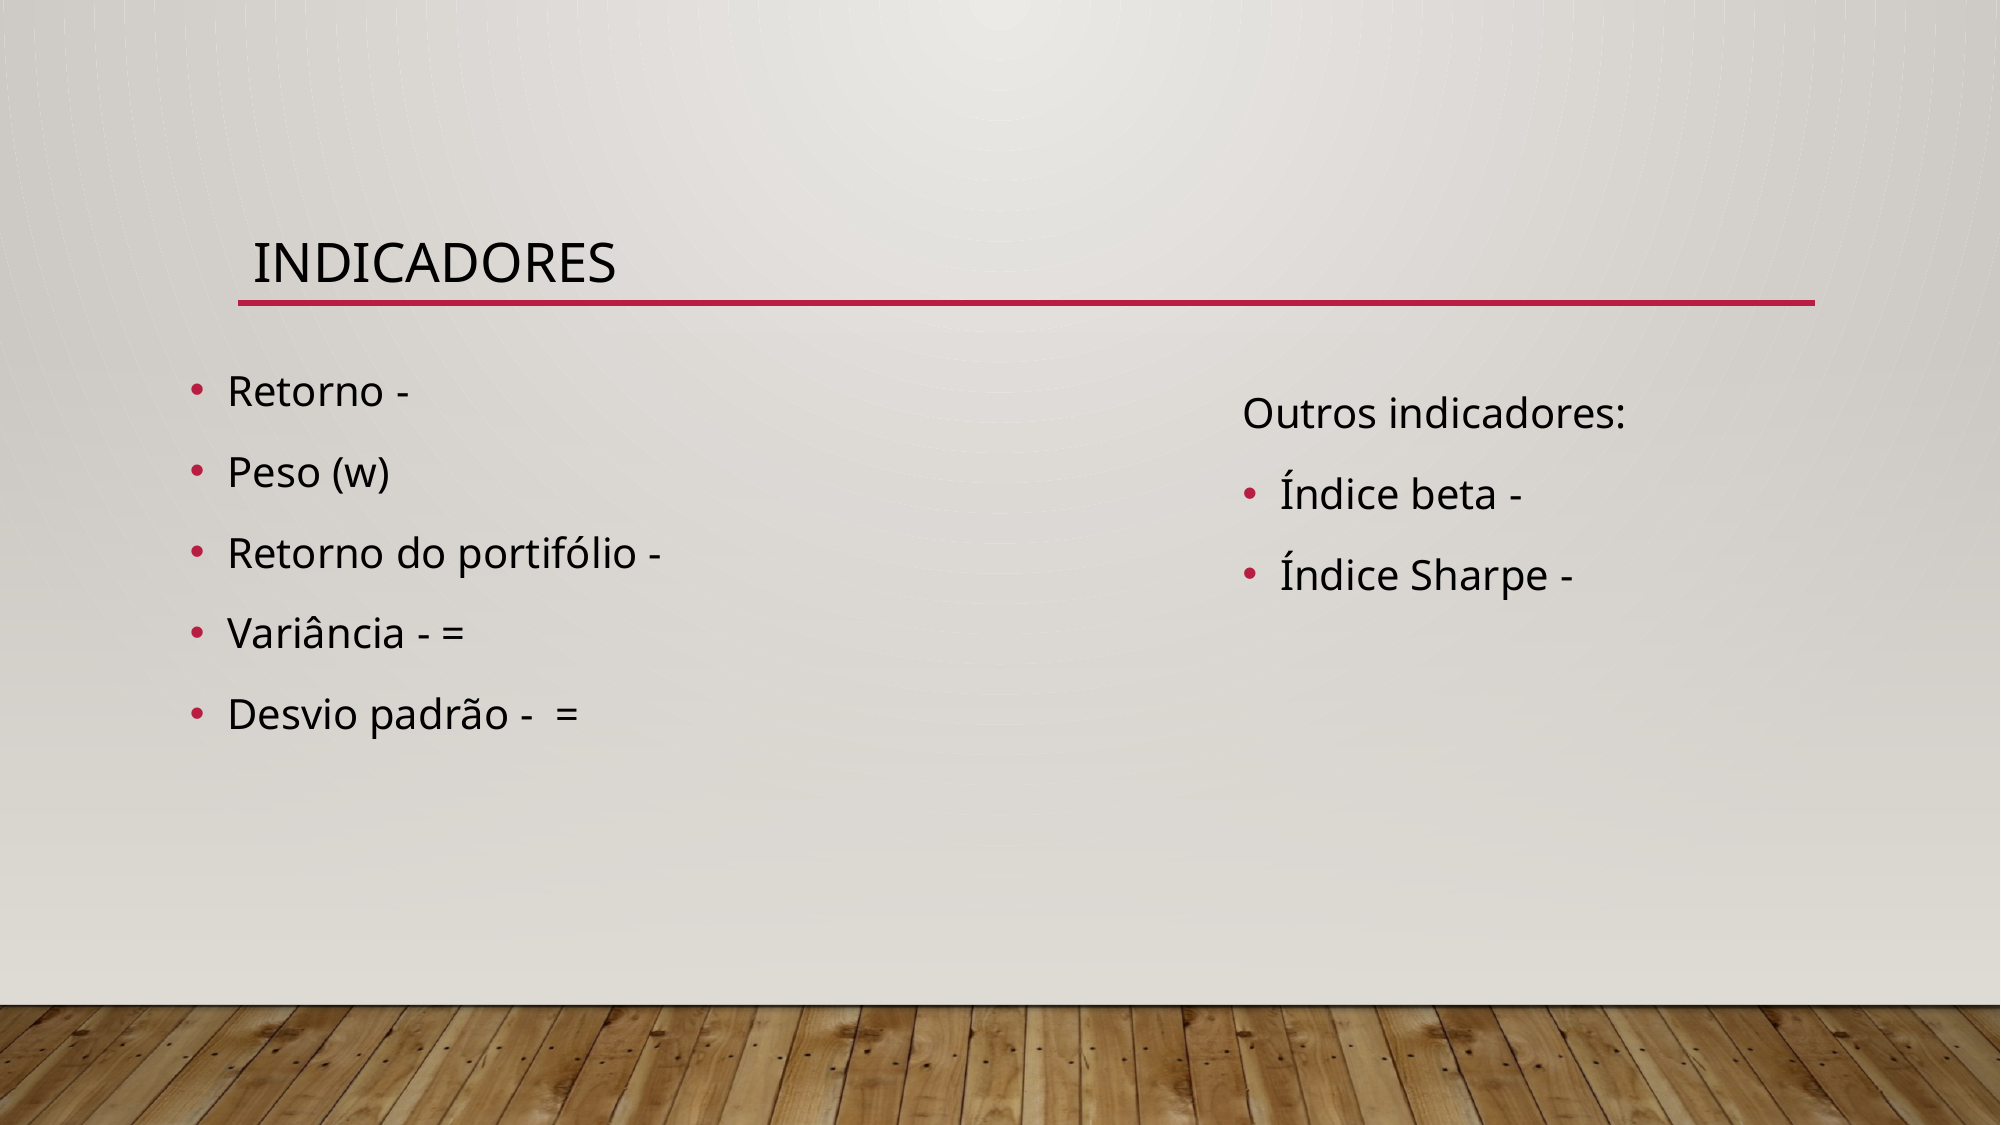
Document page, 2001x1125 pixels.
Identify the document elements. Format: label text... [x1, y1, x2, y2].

picture [0, 1005, 2000, 1125]
title Indicadores [238, 228, 1814, 303]
